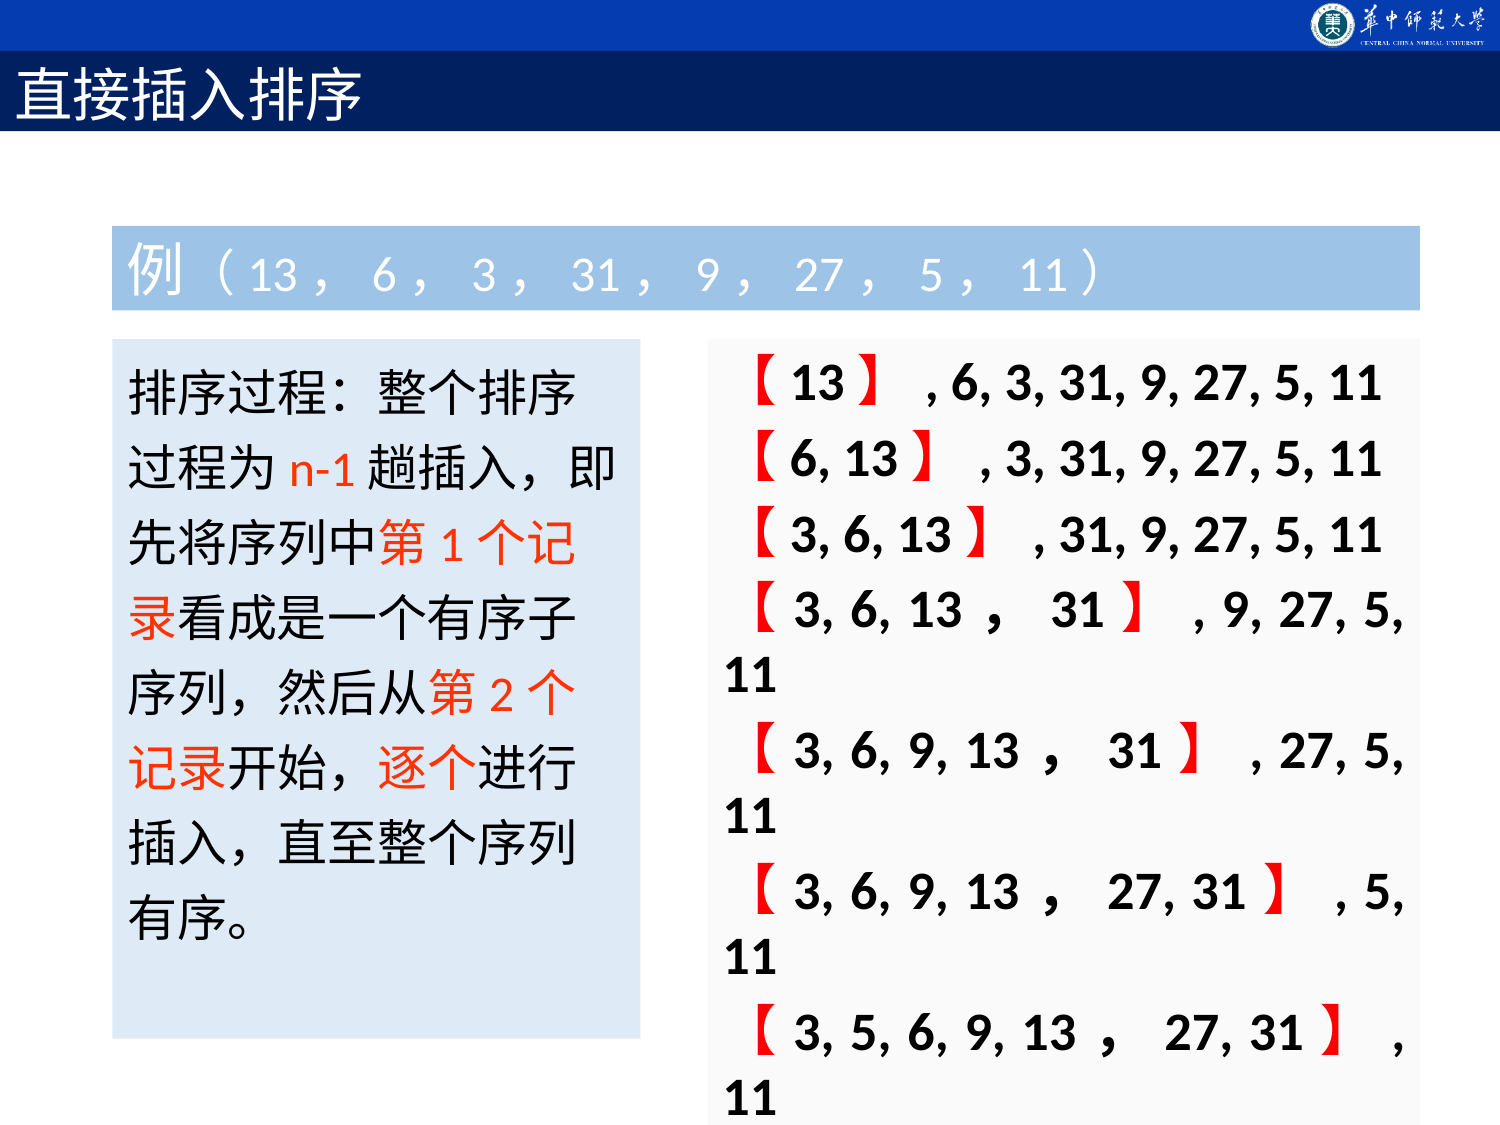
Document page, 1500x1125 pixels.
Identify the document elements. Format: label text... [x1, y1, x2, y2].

picture [1310, 2, 1486, 48]
text_box 直接插入排序 [0, 50, 1500, 132]
text_box 【13】, 6, 3, 31, 9, 27, 5, 11 【6, 13】, 3, 31, 9, 27, 5, 11 【3, 6, 13】, 31, 9, 27, 5, 11 【3, 6, 13，31】, 9, 27, 5, 11 【3, 6, 9, 13，31】, 27, 5, 11 【3, 6, 9, 13，27, 31】, 5, 11 【3, 5, 6, 9, 13，27, 31】, 11 【3, 5, 6, 9, 11，13，27, 31】 [707, 339, 1420, 1125]
text_box 例（13，6，3，31，9，27，5，11） [112, 225, 1420, 311]
text_box 排序过程：整个排序过程为n-1趟插入，即先将序列中第1个记录看成是一个有序子序列，然后从第2个记录开始，逐个进行插入，直至整个序列有序。 [112, 339, 641, 1039]
